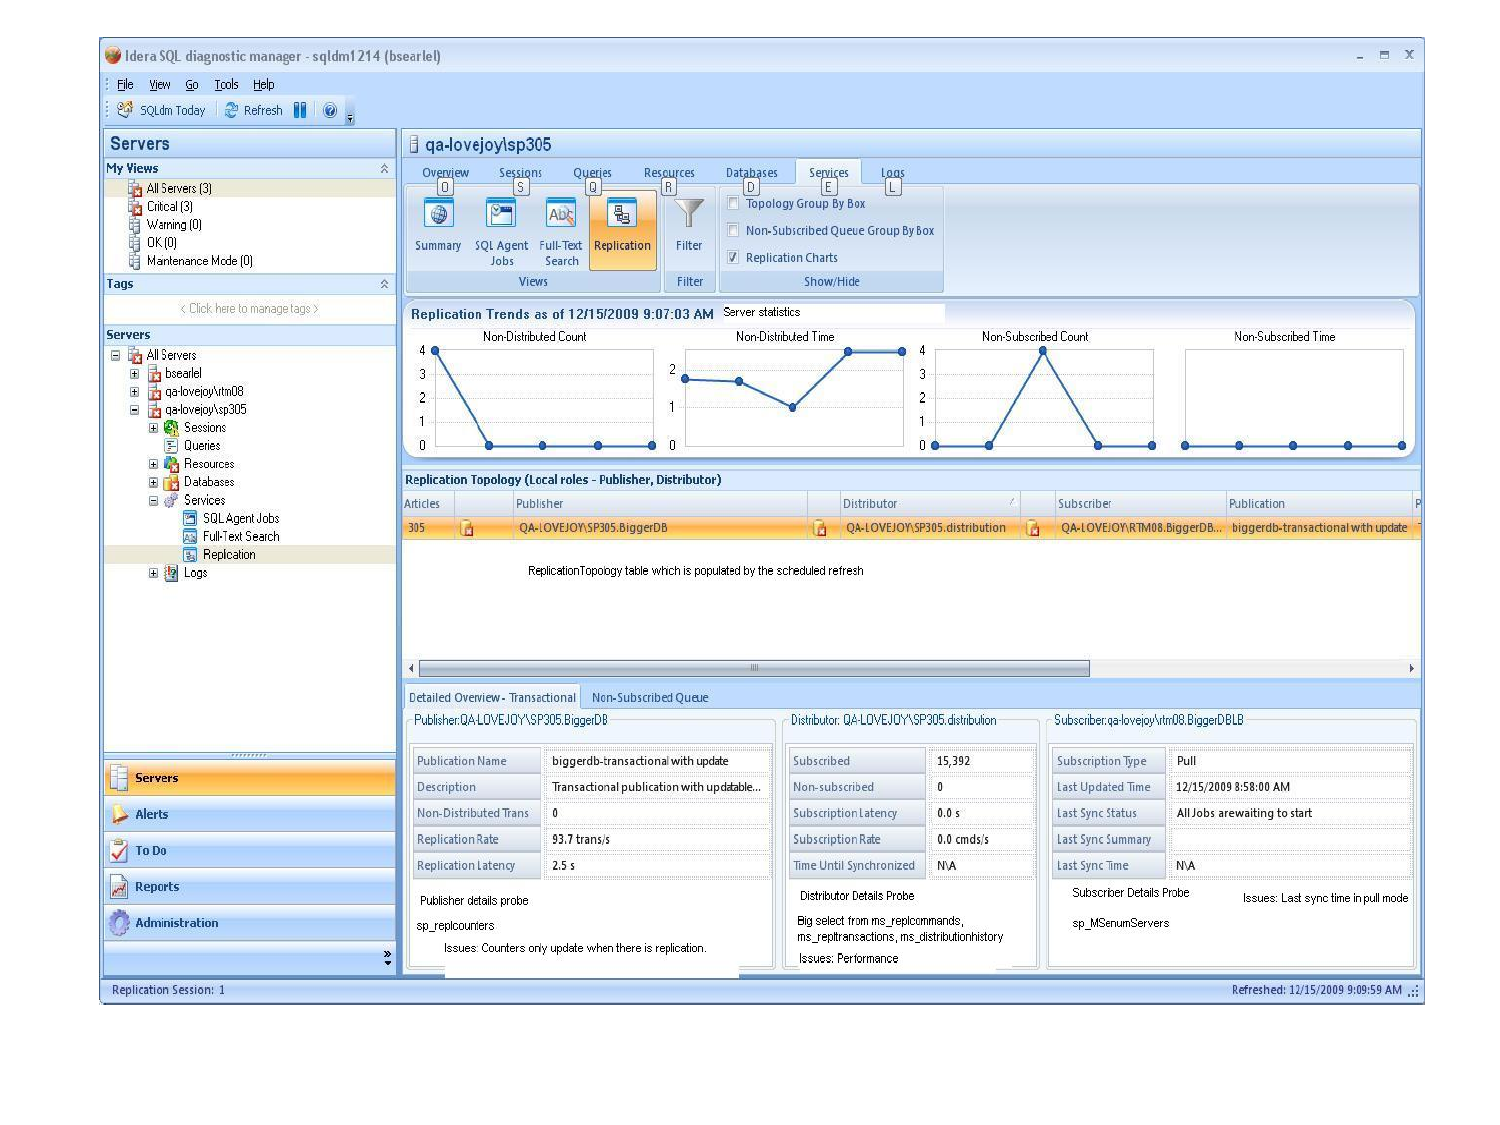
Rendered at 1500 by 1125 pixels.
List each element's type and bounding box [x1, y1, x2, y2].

list [99, 37, 1426, 1006]
